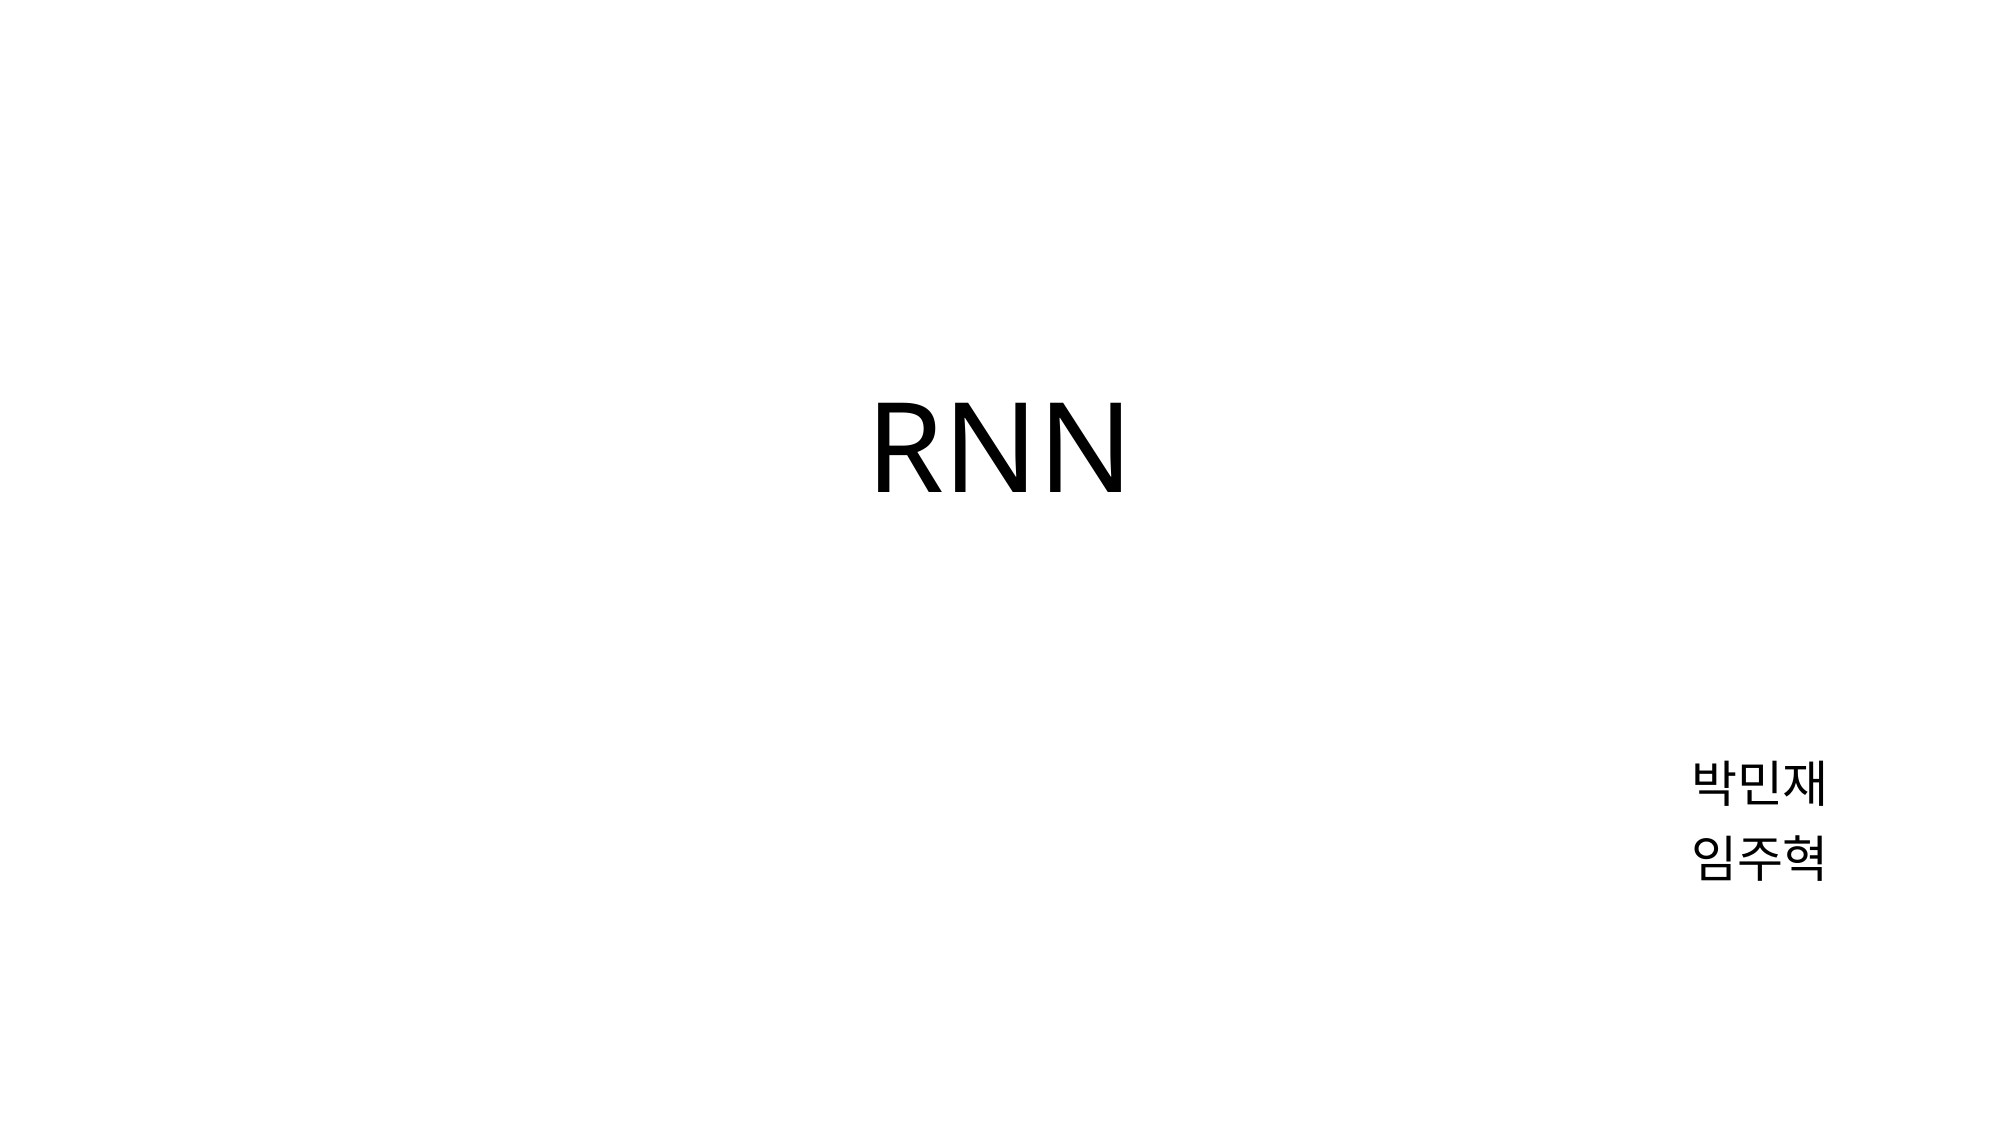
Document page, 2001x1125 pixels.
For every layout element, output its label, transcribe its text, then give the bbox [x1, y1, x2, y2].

subtitle 박민재 임주혁 [1652, 751, 1844, 1024]
title RNN [203, 135, 1797, 527]
